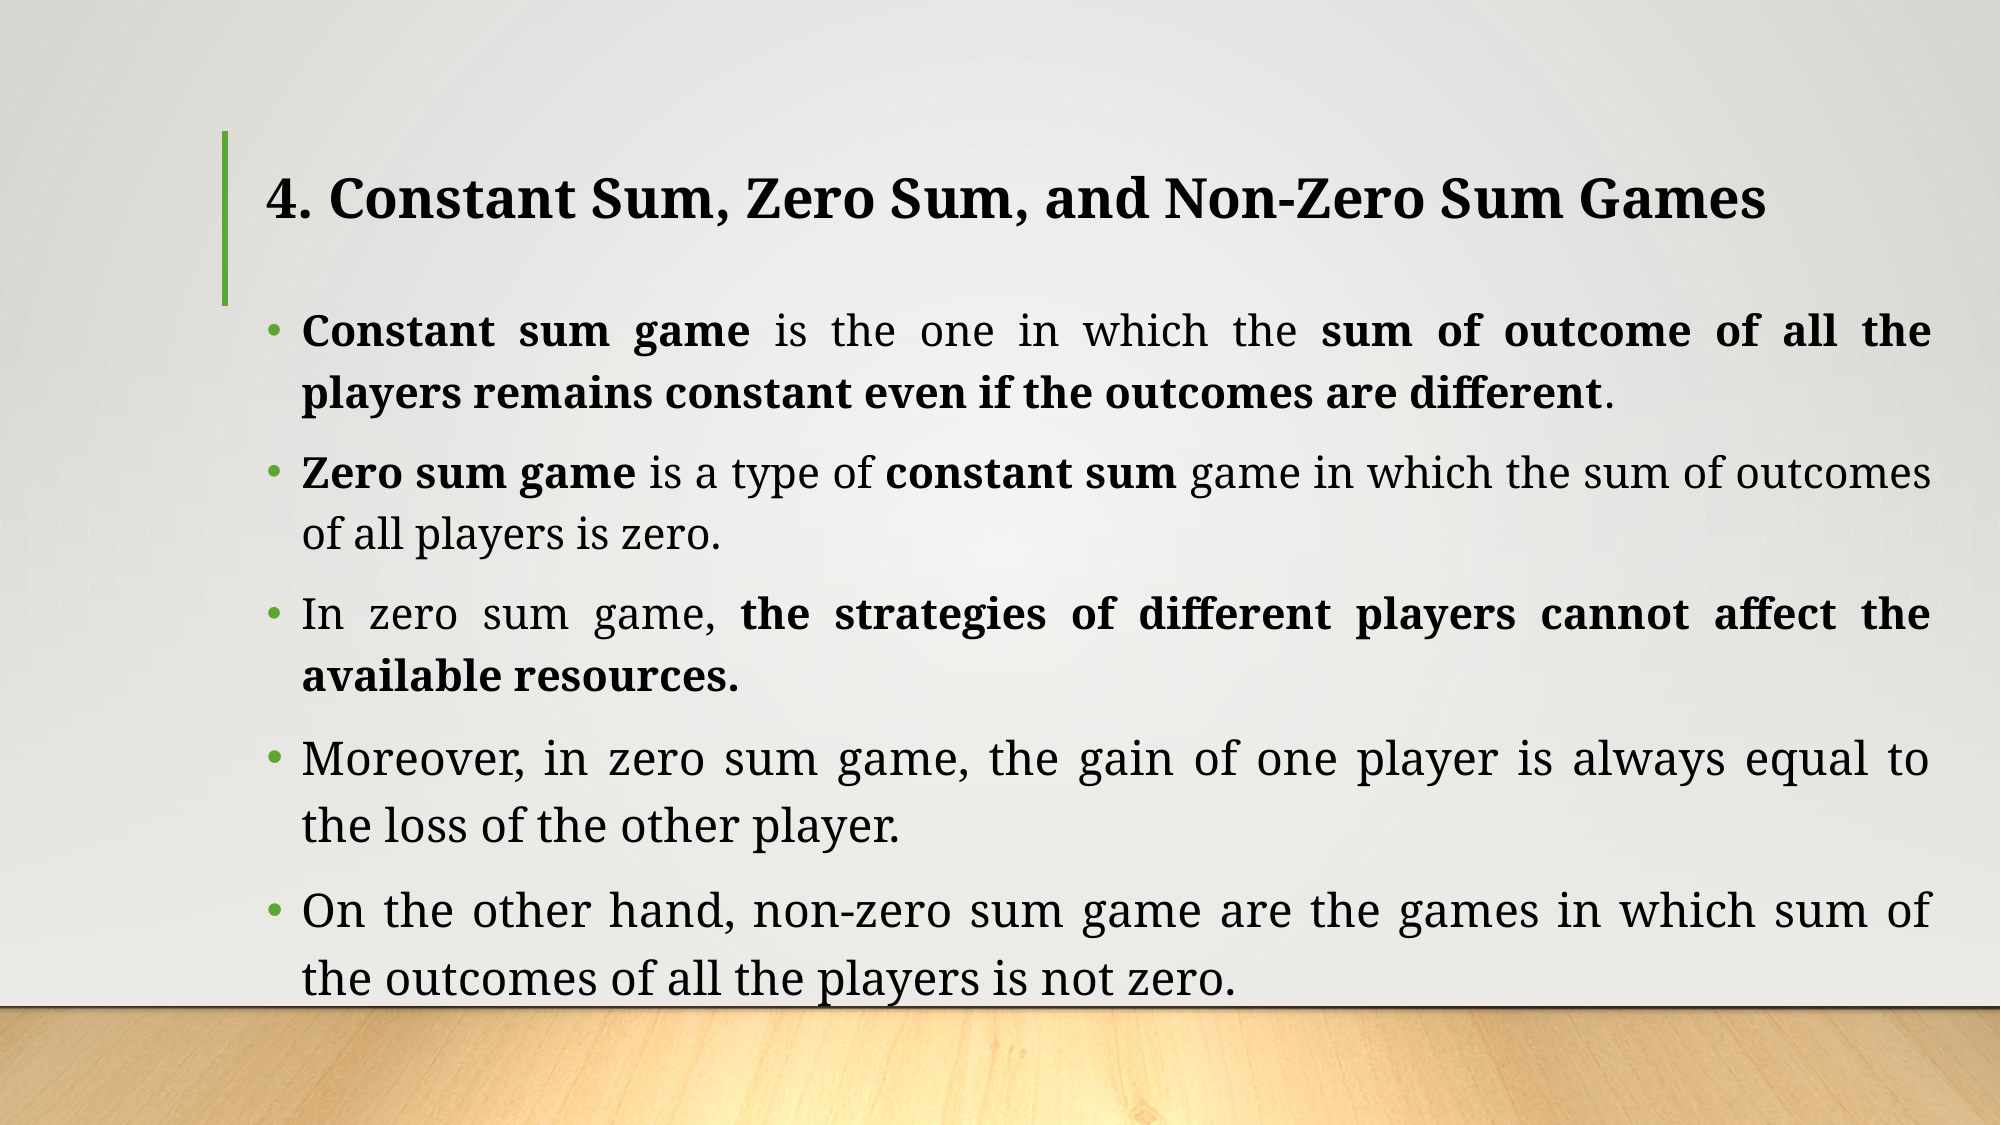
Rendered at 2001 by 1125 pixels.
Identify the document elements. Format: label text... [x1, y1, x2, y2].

list Constant sum game is the one in which the sum of outcome of all the players remains constant even if the outcomes are different. Zero sum game is a type of constant sum game in which the sum of outcomes of all players is zero. In zero sum game, the strategies of different players cannot affect the available resources. Moreover, in zero sum game, the gain of one player is always equal to the loss of the other player. On the other hand, non-zero sum game are the games in which sum of the outcomes of all the players is not zero. [251, 285, 1948, 1012]
picture [0, 1006, 2000, 1125]
title 4. Constant Sum, Zero Sum, and Non-Zero Sum Games [251, 131, 1814, 285]
